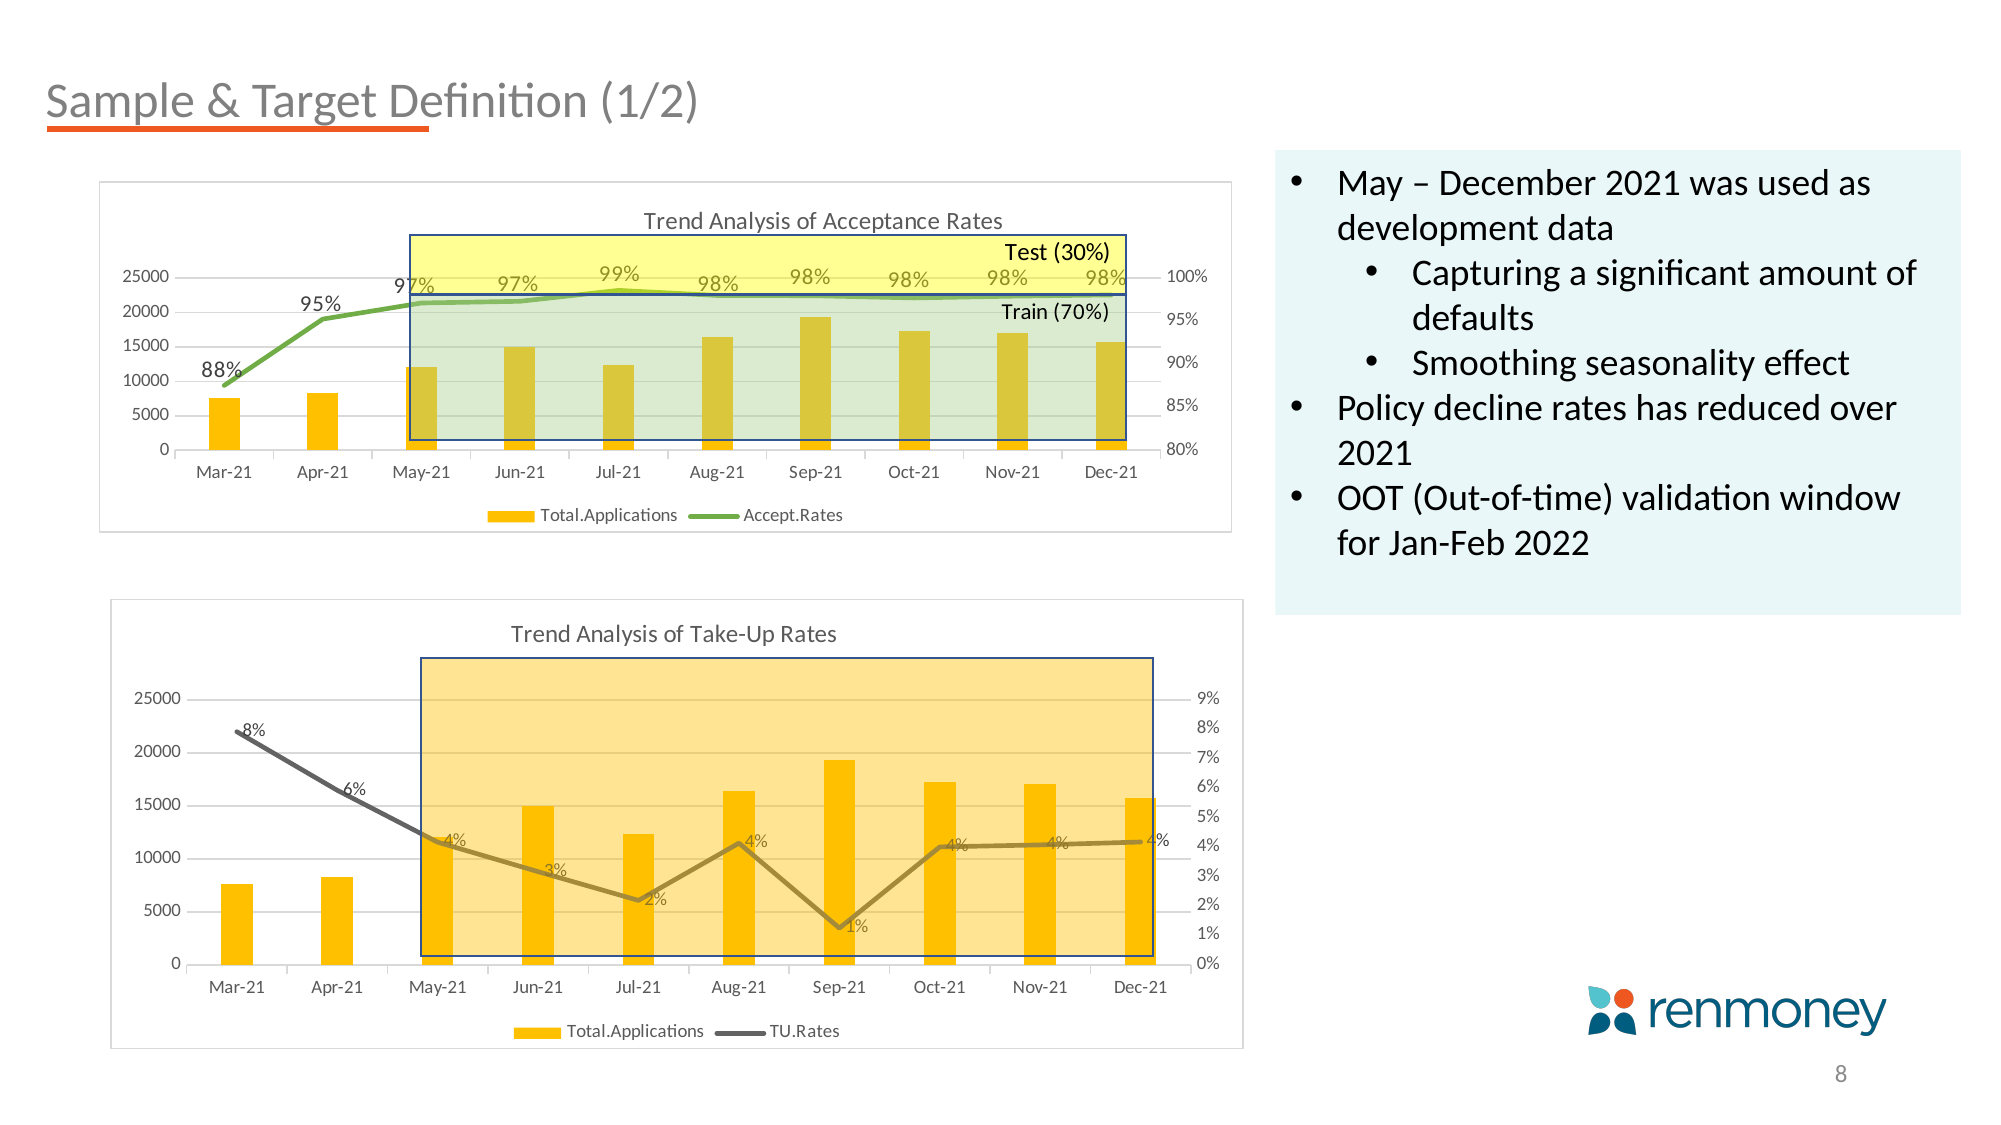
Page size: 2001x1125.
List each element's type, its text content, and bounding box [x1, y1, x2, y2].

chart [110, 598, 1244, 1050]
list Sample & Target Definition (1/2) [30, 66, 1887, 125]
slide_number 8 [1412, 1042, 1863, 1103]
picture [1871, 1002, 1887, 1036]
picture [1588, 986, 1887, 1036]
chart [98, 180, 1233, 533]
text_box May – December 2021 was used as development data Capturing a significant amount of defaults Smoothing seasonality effect Policy decline rates has reduced over 2021 OOT (Out-of-time) validation window for Jan-Feb 2022 [1275, 150, 1961, 615]
text_box [1329, 108, 1982, 258]
